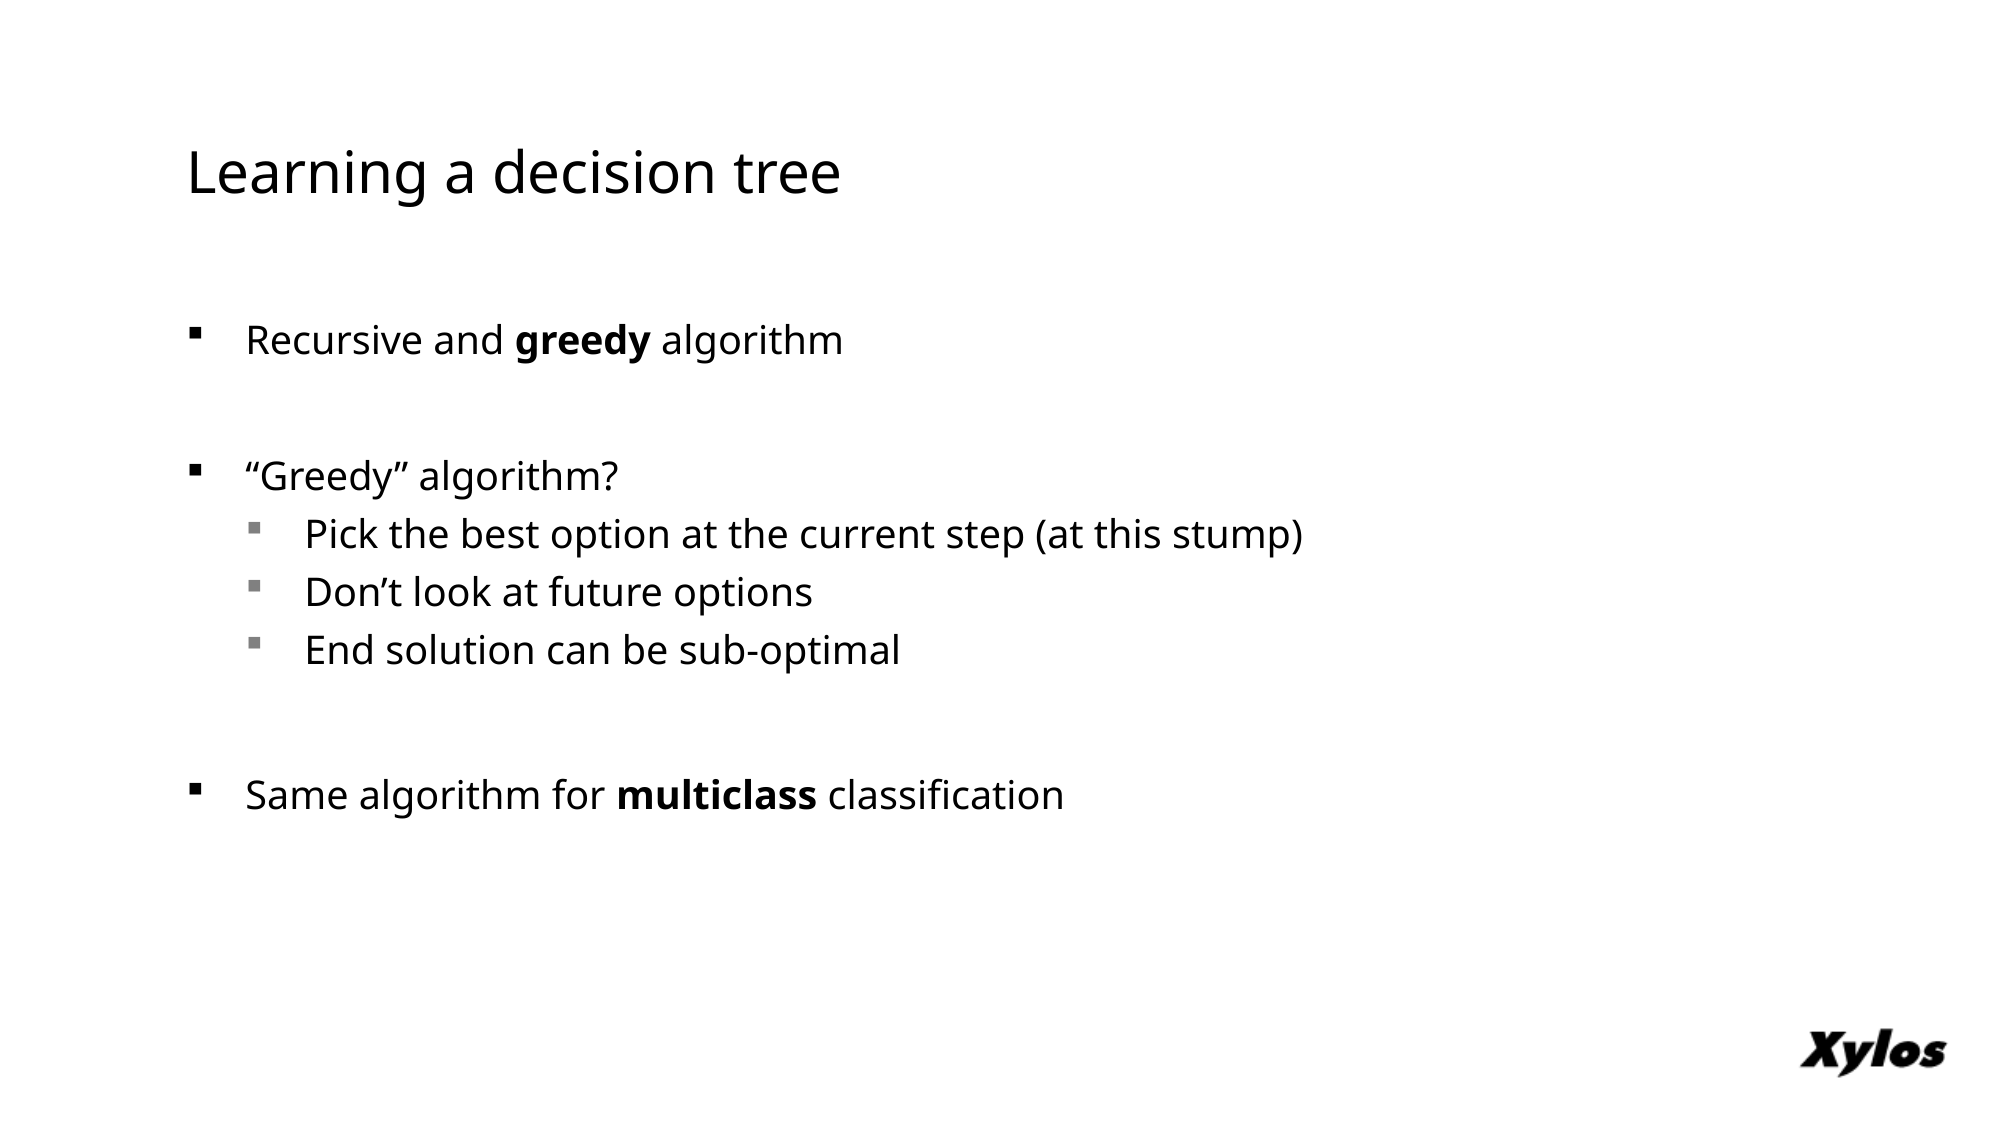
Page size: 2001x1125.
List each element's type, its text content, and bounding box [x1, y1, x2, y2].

title Learning a decision tree [171, 129, 1825, 219]
list Recursive and greedy algorithm “Greedy” algorithm? Pick the best option at the current step (at this stump) Don’t look at future options End solution can be sub-optimal Same algorithm for multiclass classification [171, 307, 1825, 1073]
picture [1796, 1021, 2000, 1125]
